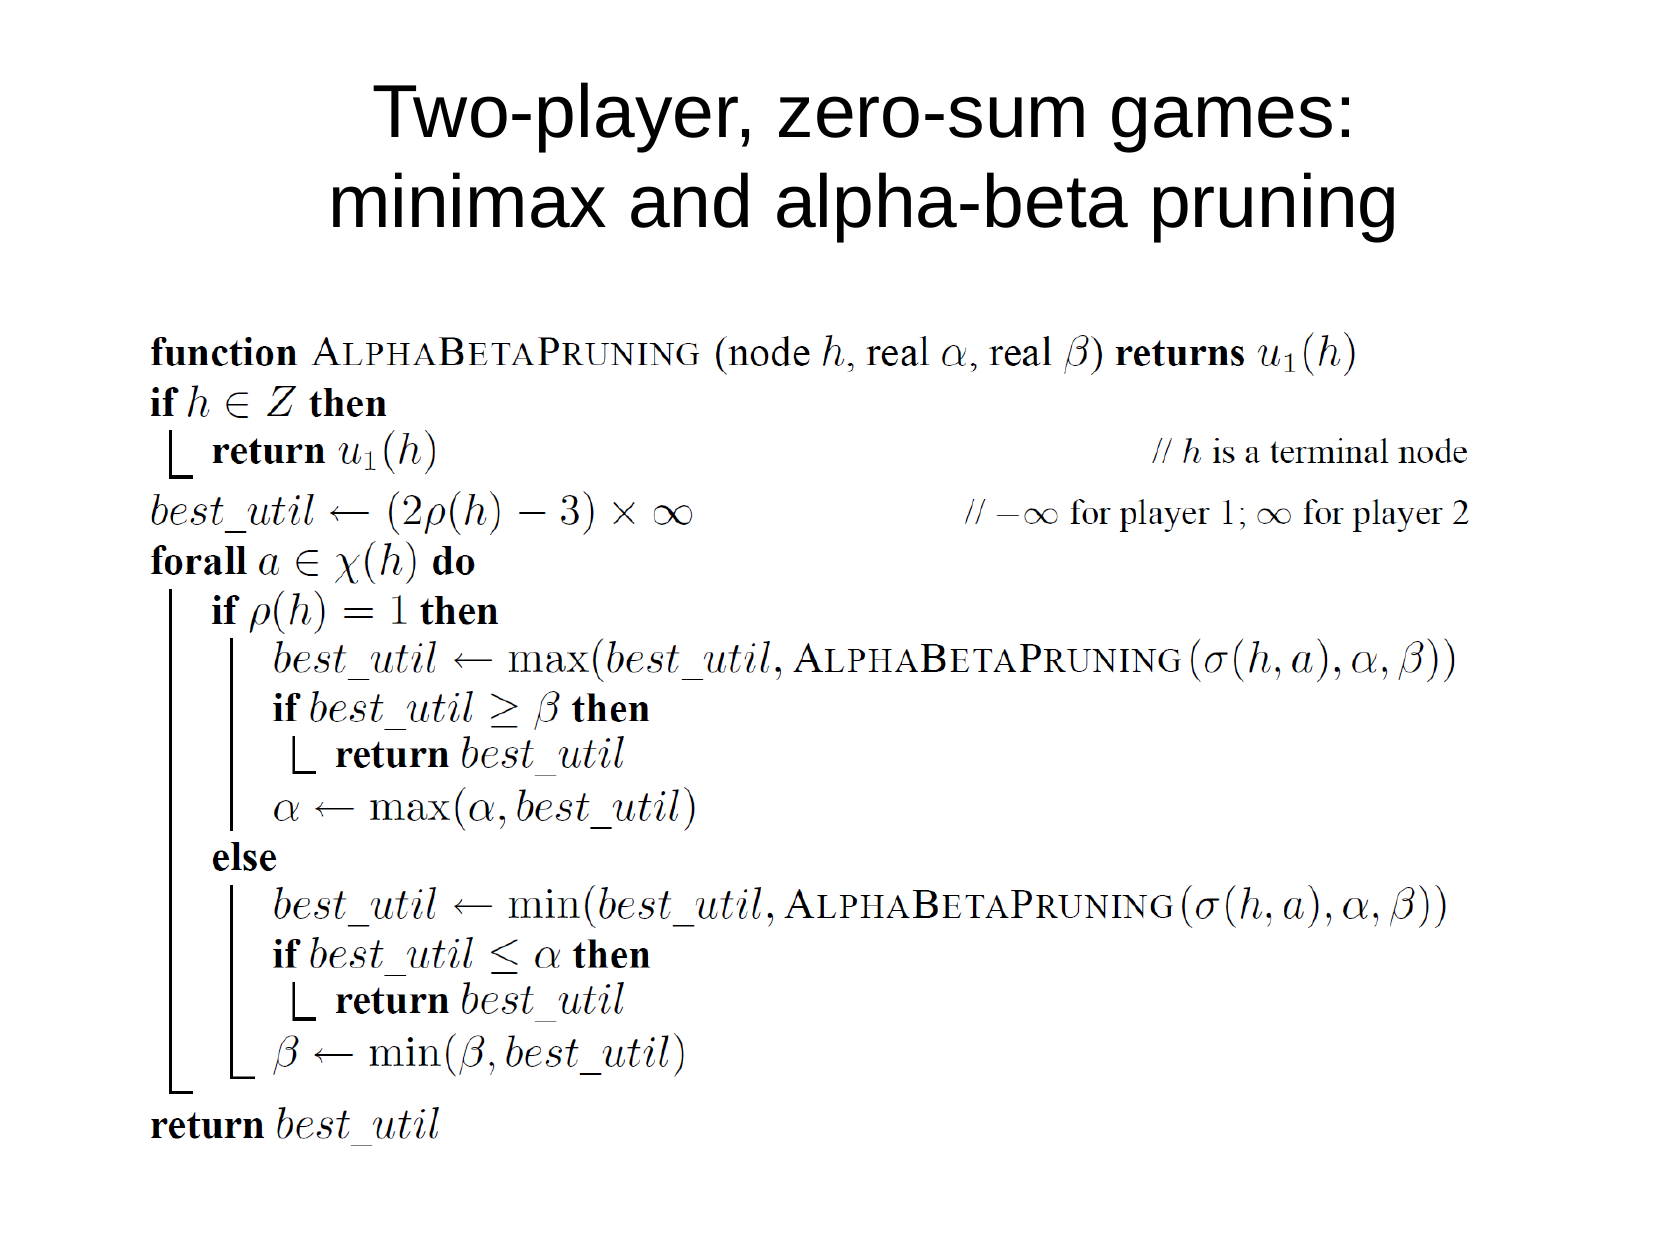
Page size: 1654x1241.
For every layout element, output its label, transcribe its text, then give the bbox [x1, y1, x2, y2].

picture [137, 317, 1483, 1152]
text_box Two-player, zero-sum games: minimax and alpha-beta pruning [82, 49, 1571, 257]
